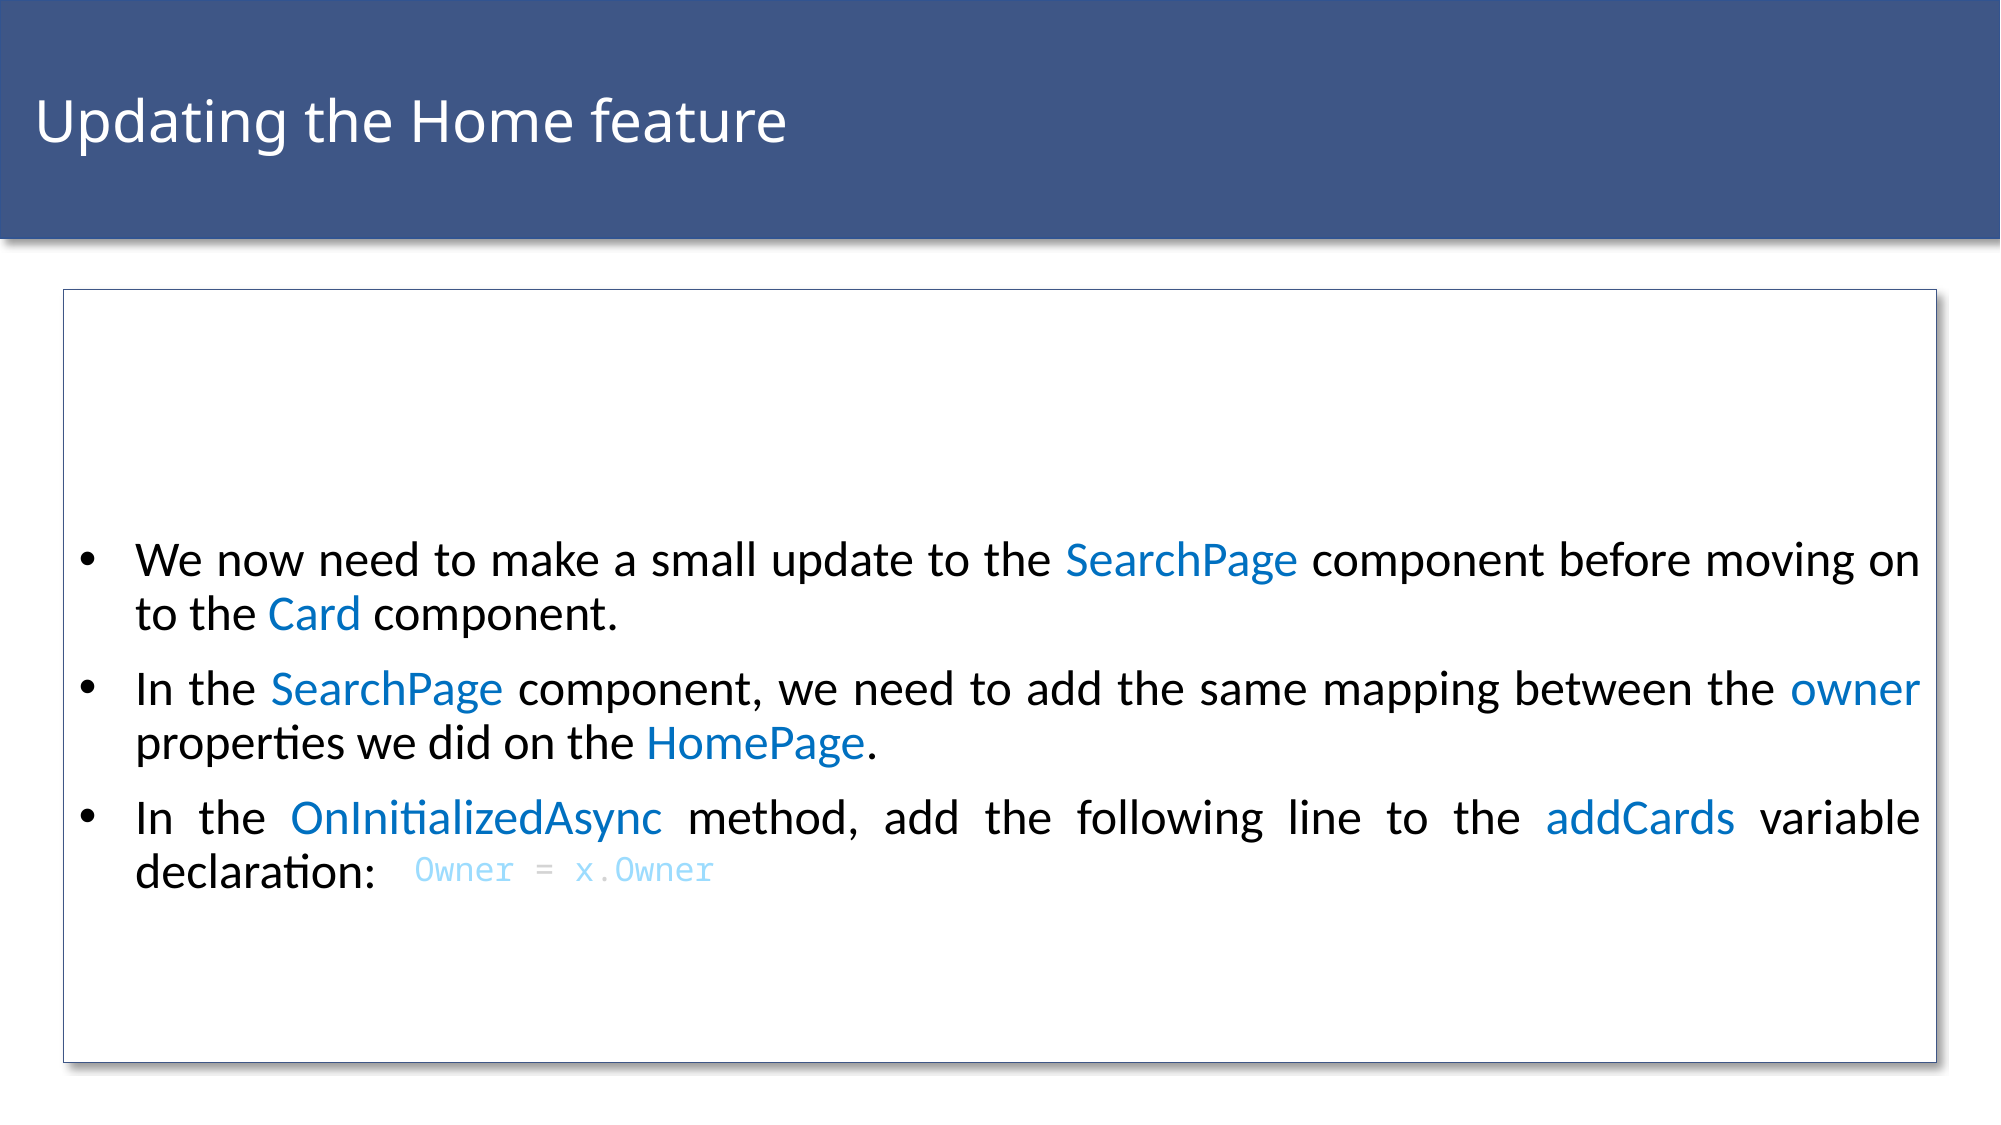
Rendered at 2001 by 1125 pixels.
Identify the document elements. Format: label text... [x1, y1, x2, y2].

text_box Updating the Home feature [0, 0, 2000, 239]
text_box We now need to make a small update to the SearchPage component before moving on to the Card component. In the SearchPage component, we need to add the same mapping between the owner properties we did on the HomePage. In the OnInitializedAsync method, add the following line to the addCards variable declaration: [63, 289, 1937, 1063]
text_box Owner = x.Owner [399, 840, 1411, 896]
